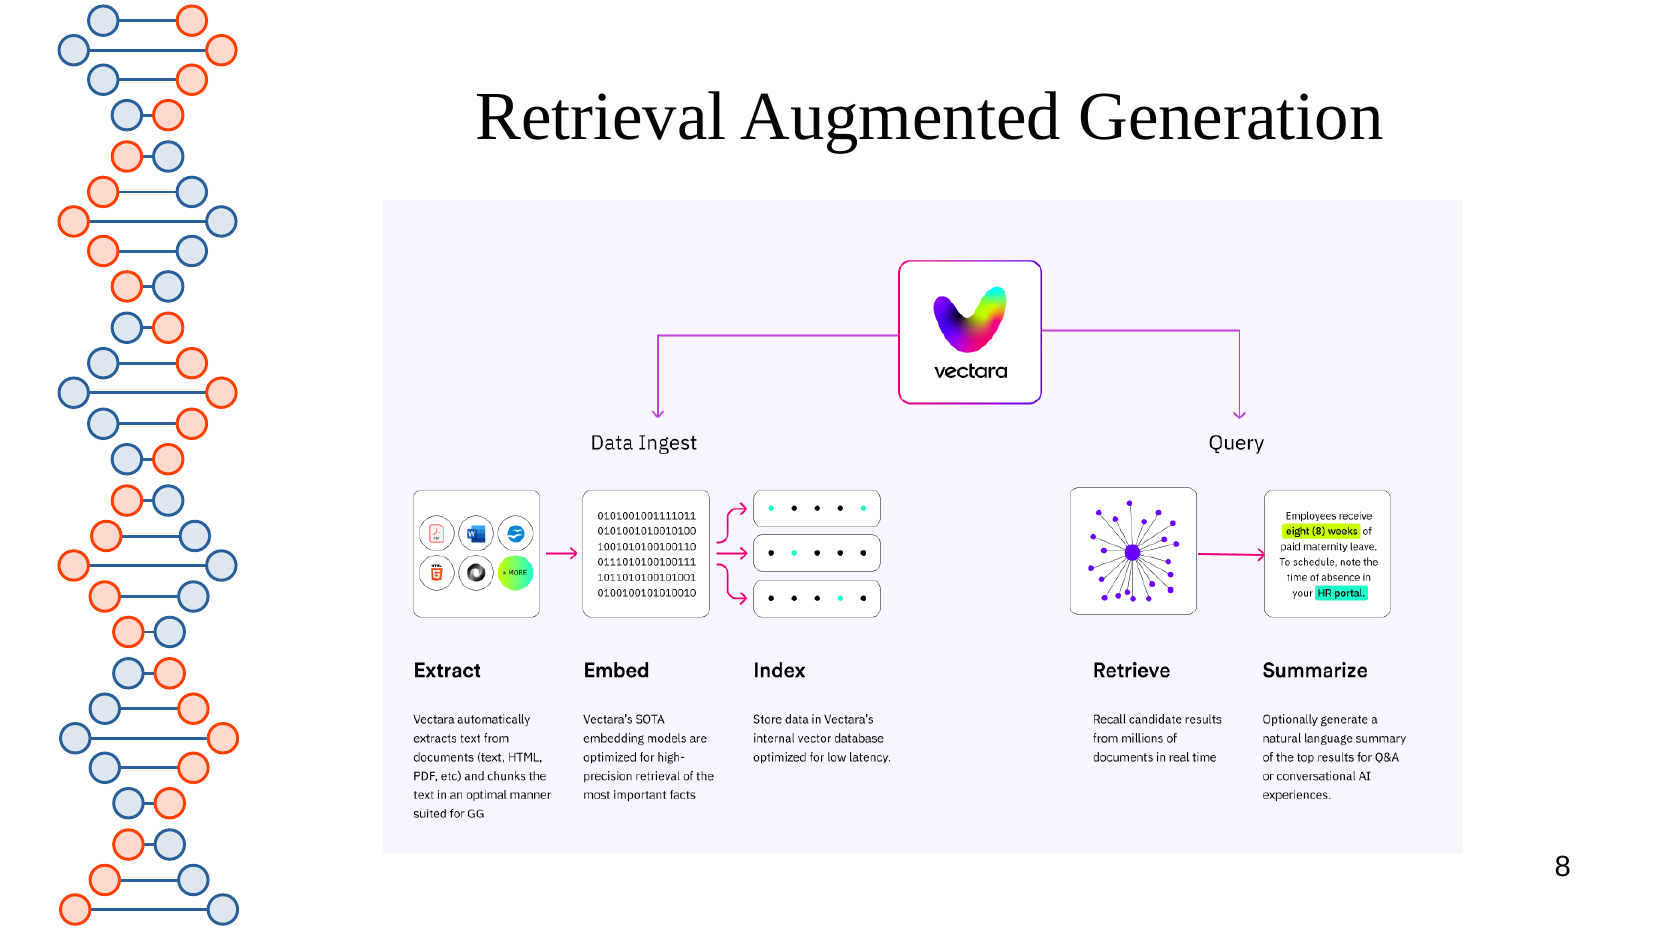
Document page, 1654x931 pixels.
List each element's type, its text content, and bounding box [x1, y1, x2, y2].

title Retrieval Augmented Generation [265, 35, 1595, 189]
picture [383, 200, 1463, 853]
slide_number 8 [1185, 847, 1571, 912]
